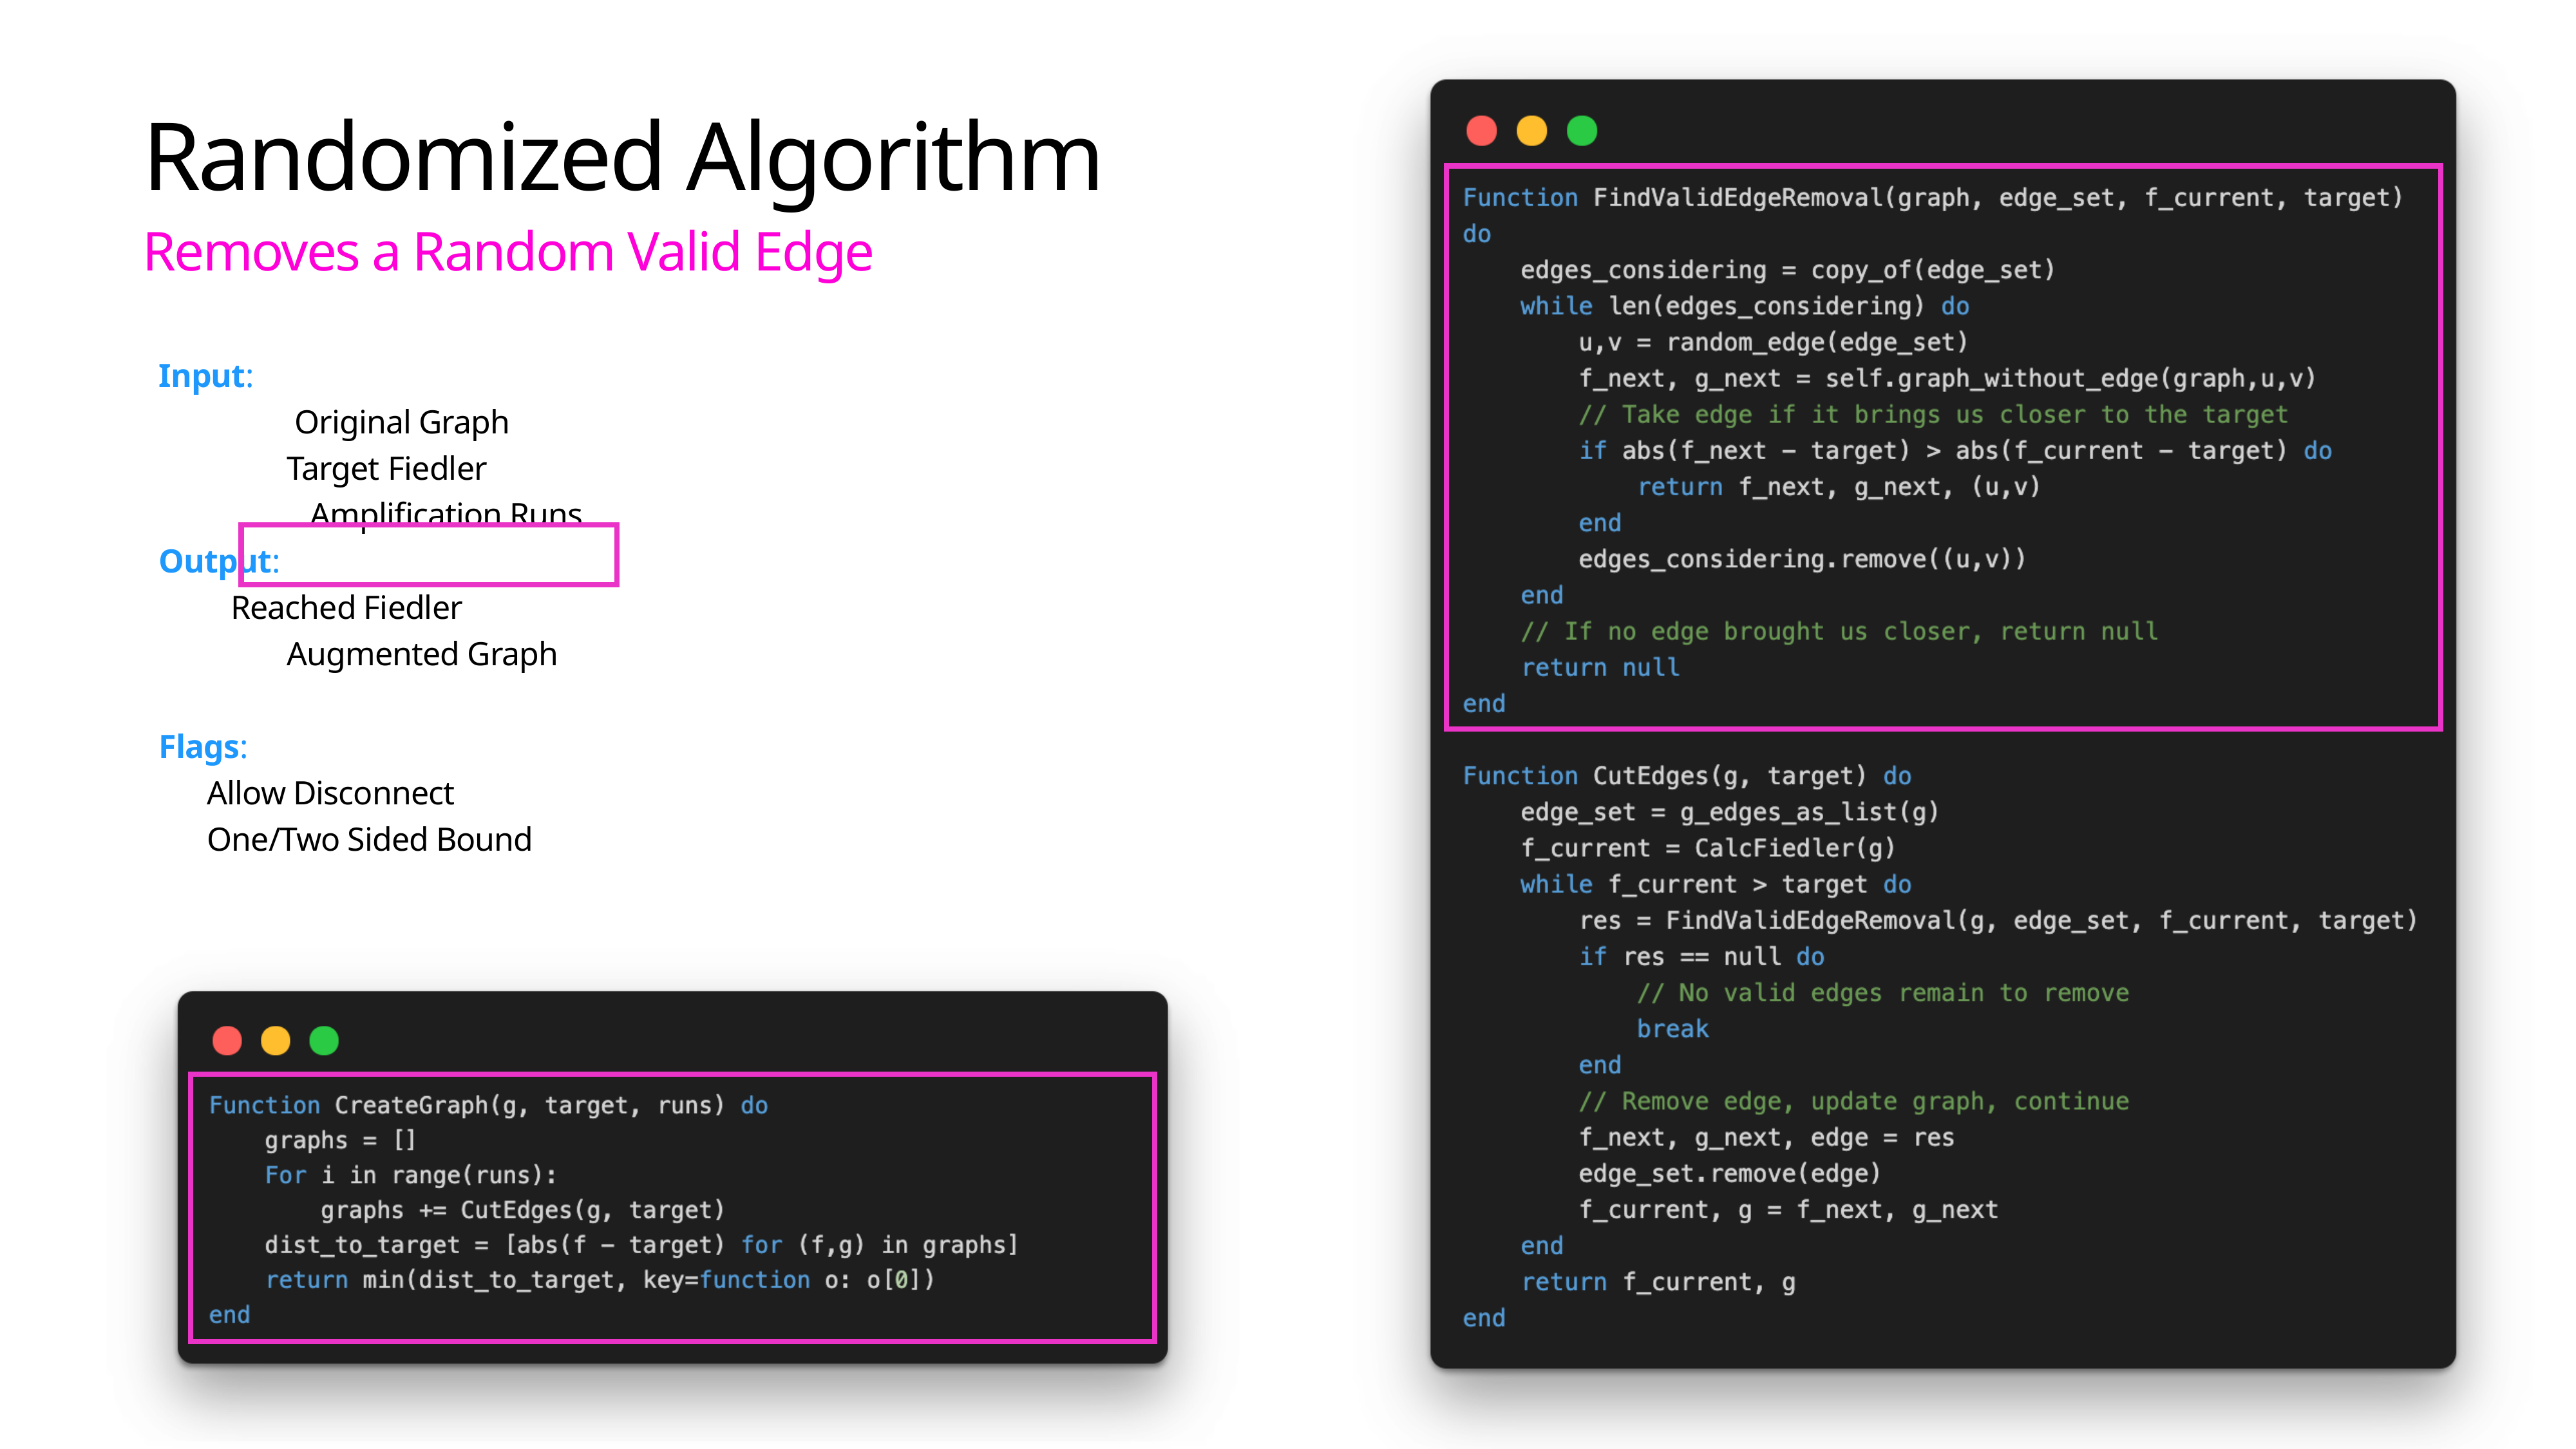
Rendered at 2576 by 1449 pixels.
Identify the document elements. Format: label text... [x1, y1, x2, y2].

list Removes a Random Valid Edge [137, 224, 1209, 332]
picture [100, 914, 1245, 1441]
text_box [241, 524, 617, 585]
picture [1350, 0, 2537, 1449]
text_box Input: Original Graph Target Fiedler Amplification Runs Output: Reached Fiedler Augmented Graph Flags: Allow Disconnect One/Two Sided Bound [153, 342, 1192, 914]
title Randomized Algorithm [137, 48, 1209, 214]
